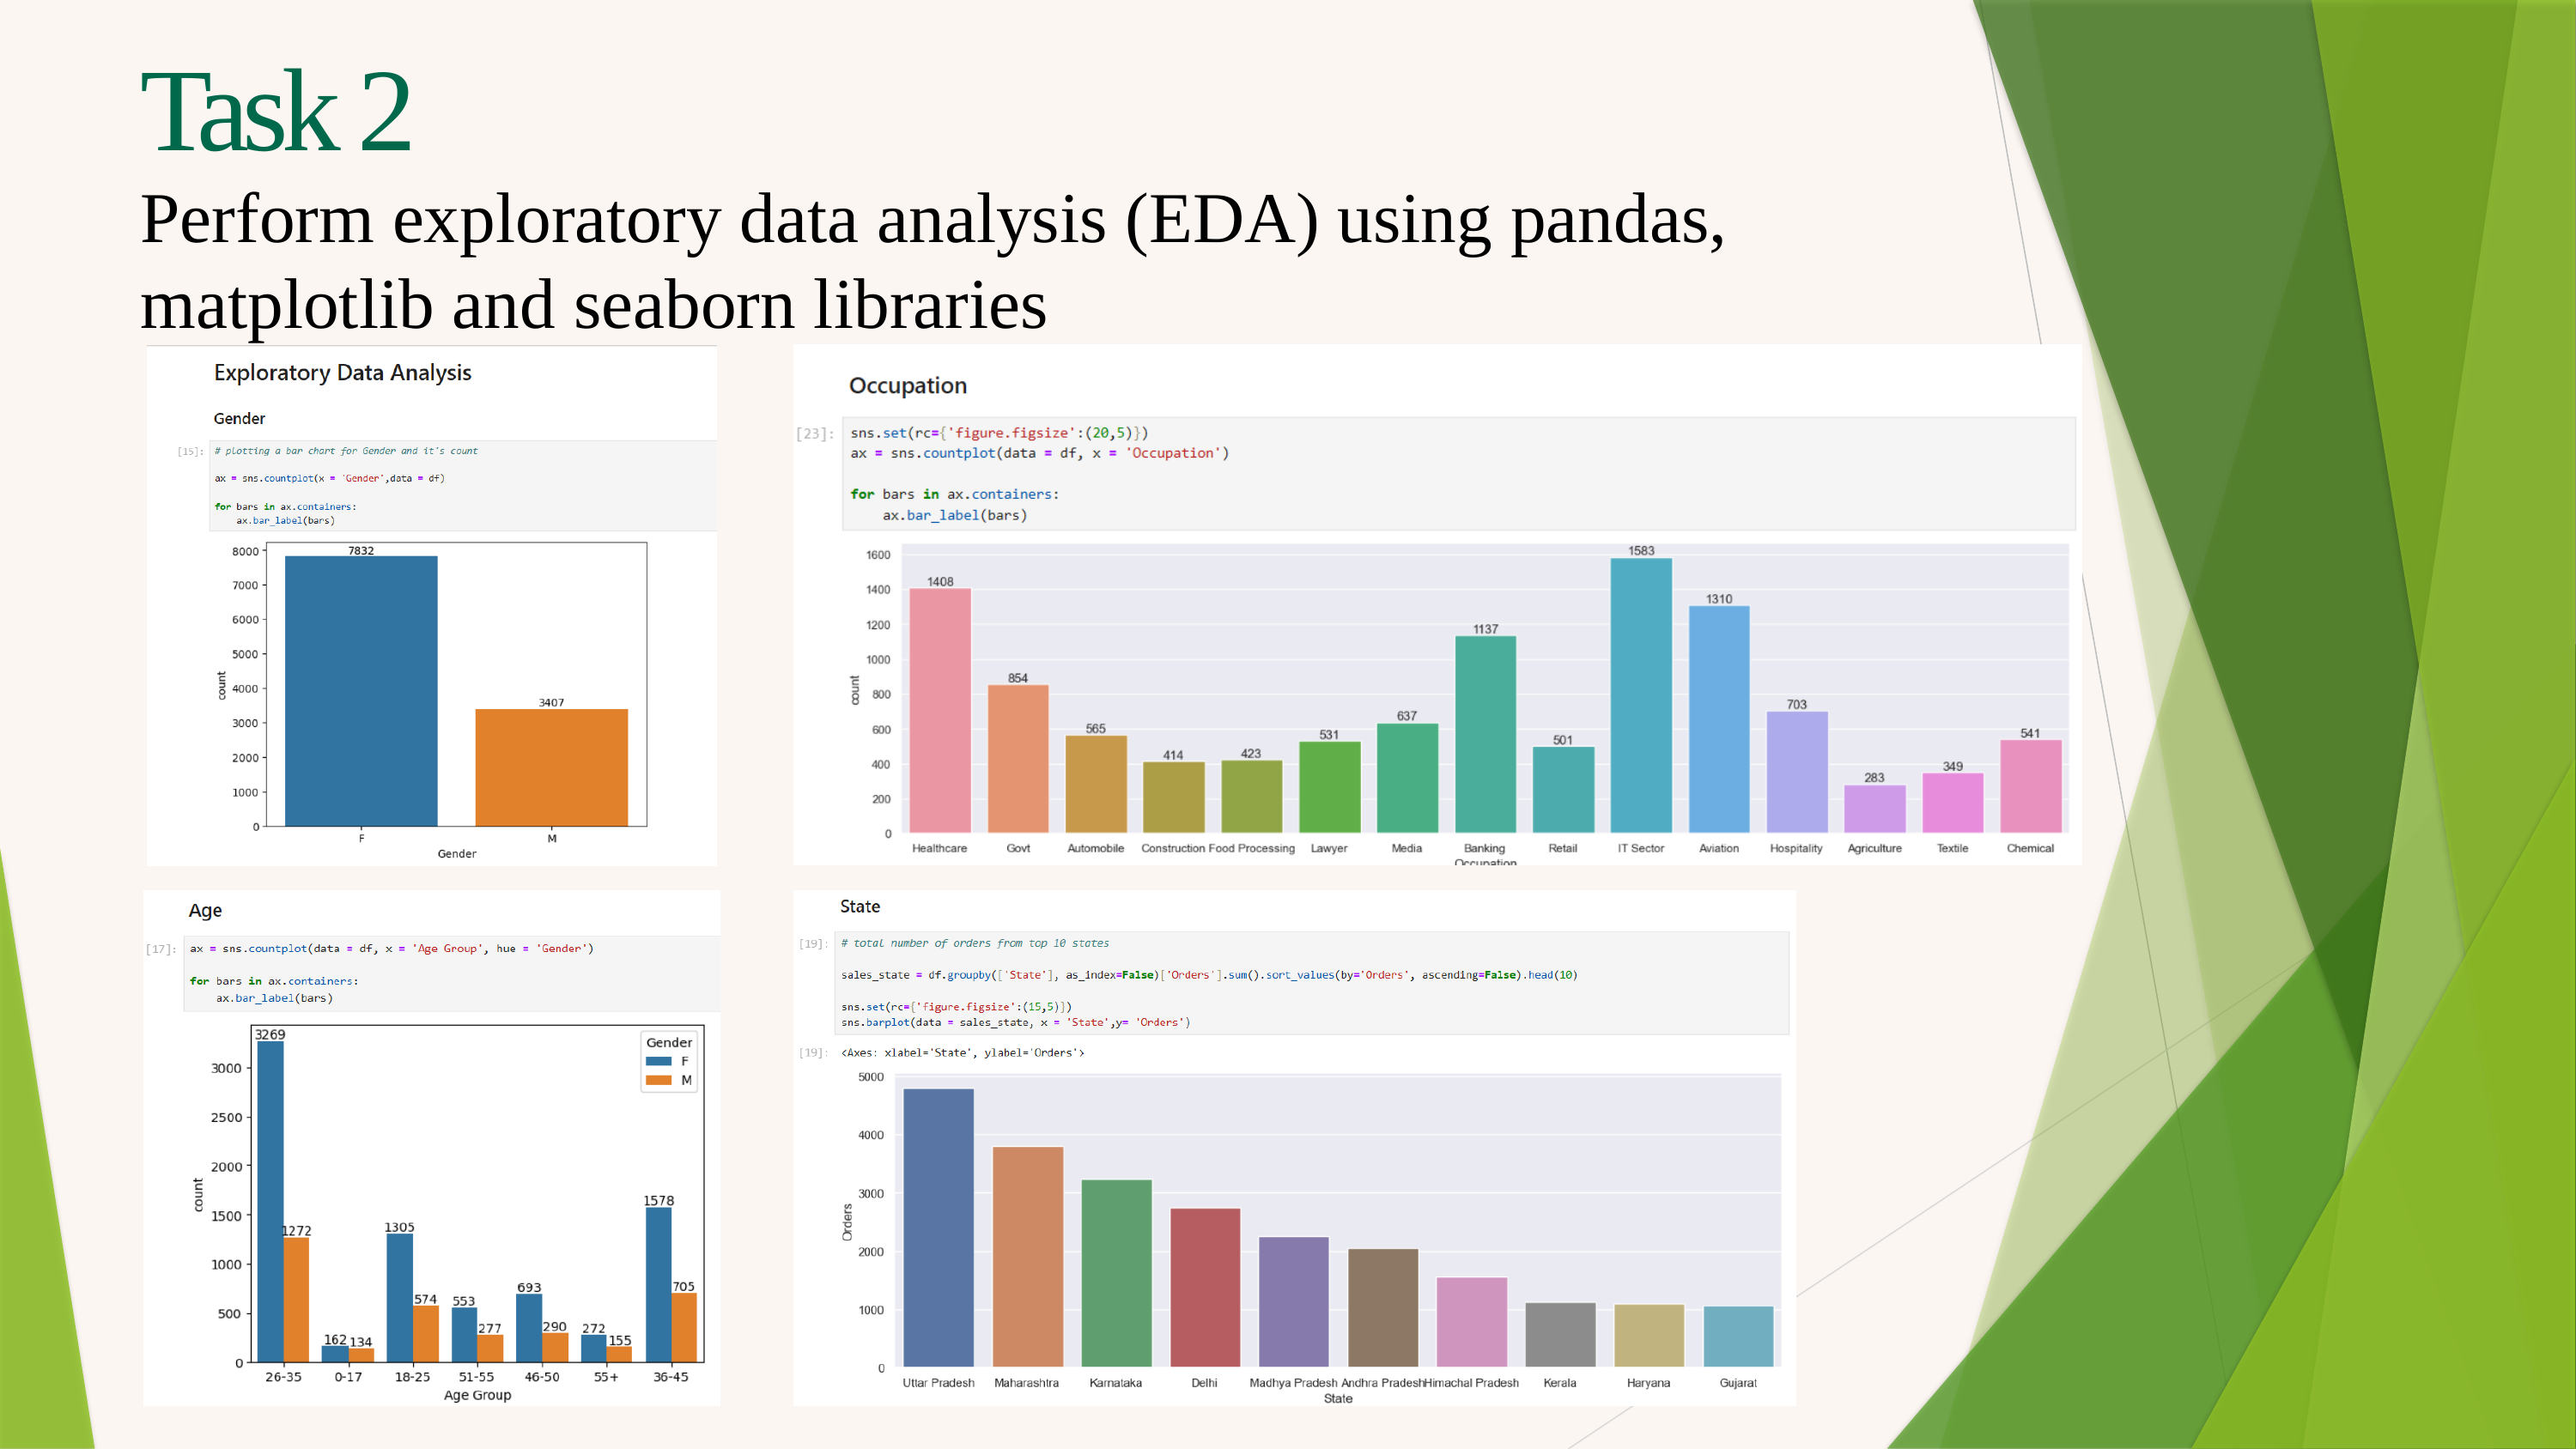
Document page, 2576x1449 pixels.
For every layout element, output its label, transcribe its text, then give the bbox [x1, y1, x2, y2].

picture [146, 344, 718, 867]
picture [793, 890, 1796, 1406]
picture [143, 890, 720, 1406]
text_box Perform exploratory data analysis (EDA) using pandas, matplotlib and seaborn libraries [140, 171, 1751, 343]
picture [793, 343, 2082, 866]
text_box Task 2 [140, 45, 1373, 171]
